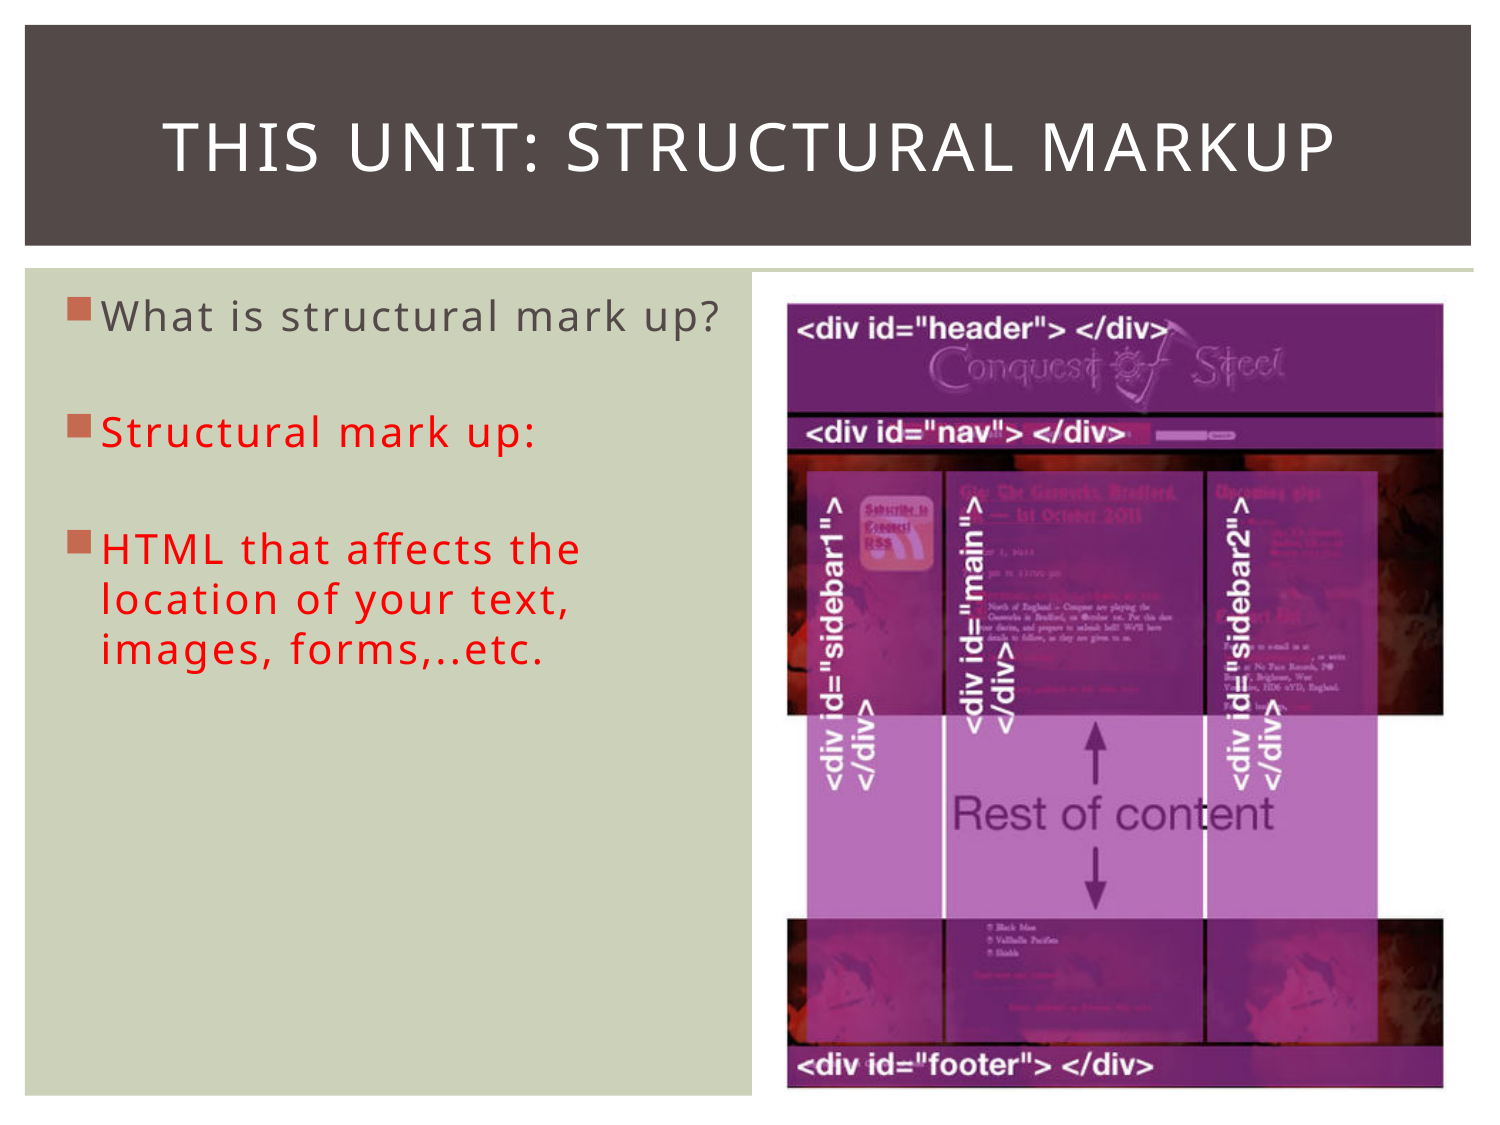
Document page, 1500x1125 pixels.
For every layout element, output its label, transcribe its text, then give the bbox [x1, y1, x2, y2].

title this unit: Structural markup [62, 58, 1438, 232]
list What is structural mark up? Structural mark up: HTML that affects the location of your text, images, forms,..etc. [40, 282, 747, 1075]
picture [751, 272, 1475, 1125]
